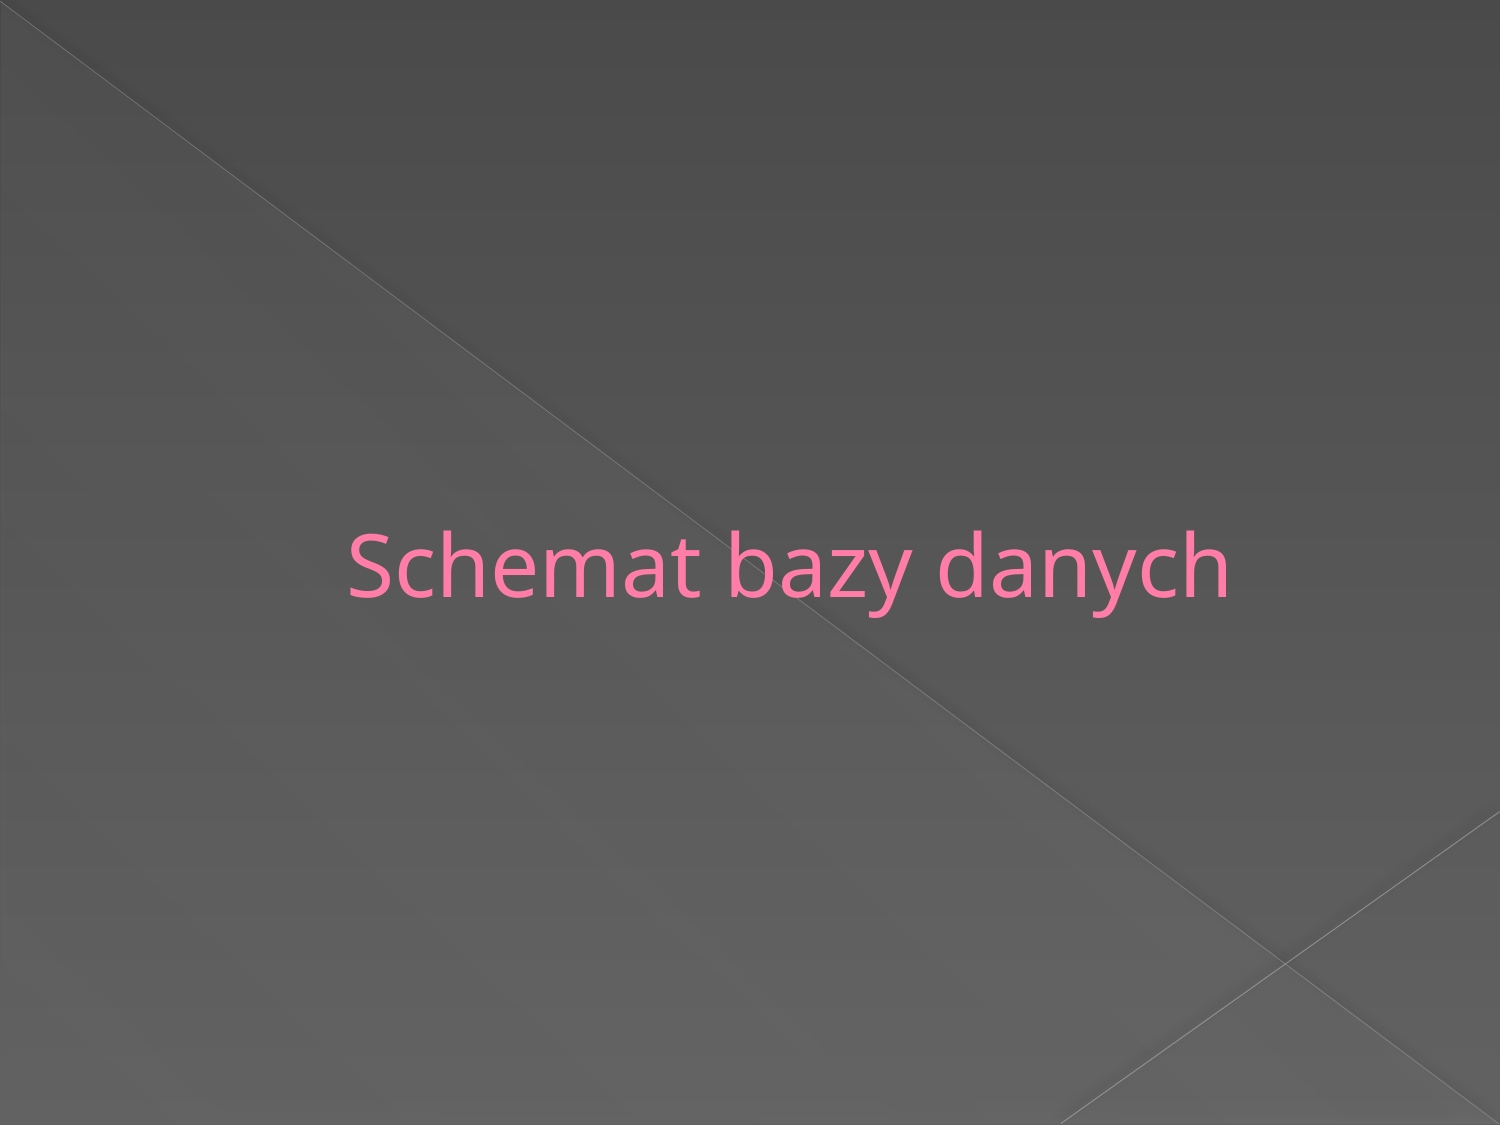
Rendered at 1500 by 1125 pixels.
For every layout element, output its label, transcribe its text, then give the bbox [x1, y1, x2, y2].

title Schemat bazy danych [75, 447, 1425, 678]
